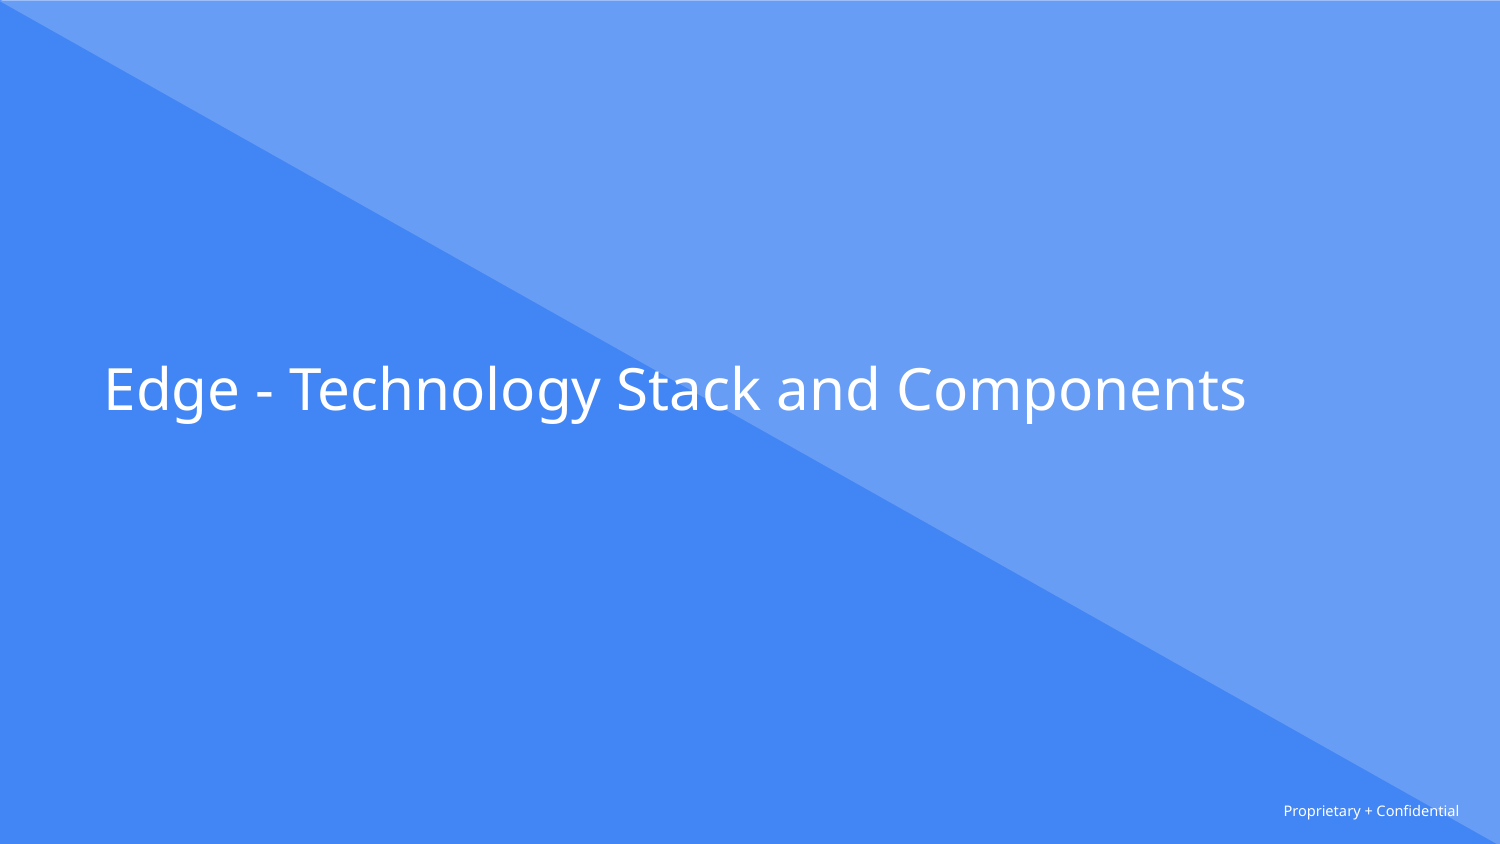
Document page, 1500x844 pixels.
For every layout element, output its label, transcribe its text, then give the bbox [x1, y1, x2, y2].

text_box Edge - Technology Stack and Components [88, 336, 1329, 507]
